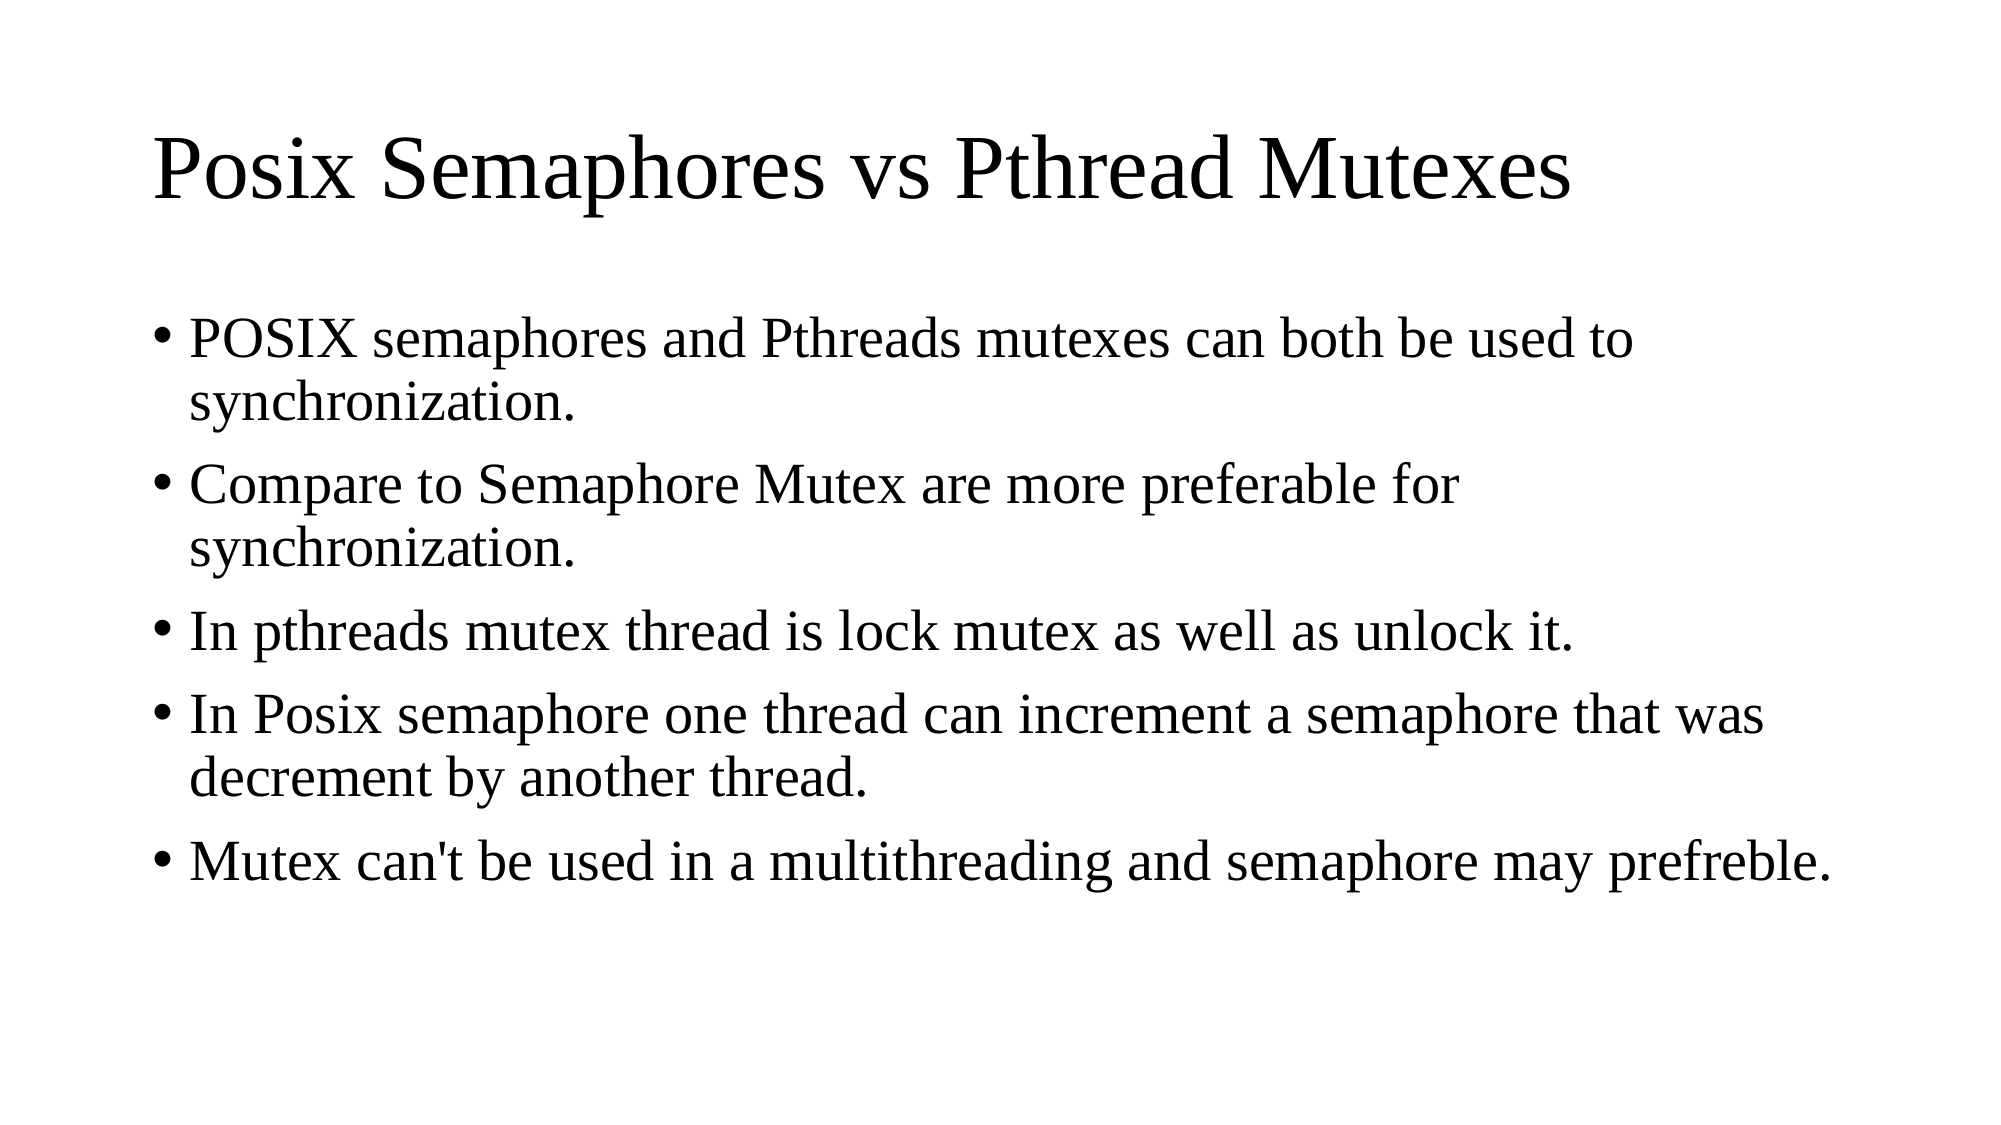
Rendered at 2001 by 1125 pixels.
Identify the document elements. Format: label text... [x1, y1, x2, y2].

title Posix Semaphores vs Pthread Mutexes [137, 59, 1863, 278]
list POSIX semaphores and Pthreads mutexes can both be used to synchronization. Compare to Semaphore Mutex are more preferable for synchronization. In pthreads mutex thread is lock mutex as well as unlock it. In Posix semaphore one thread can increment a semaphore that was decrement by another thread. Mutex can't be used in a multithreading and semaphore may prefreble. [137, 299, 1863, 1014]
